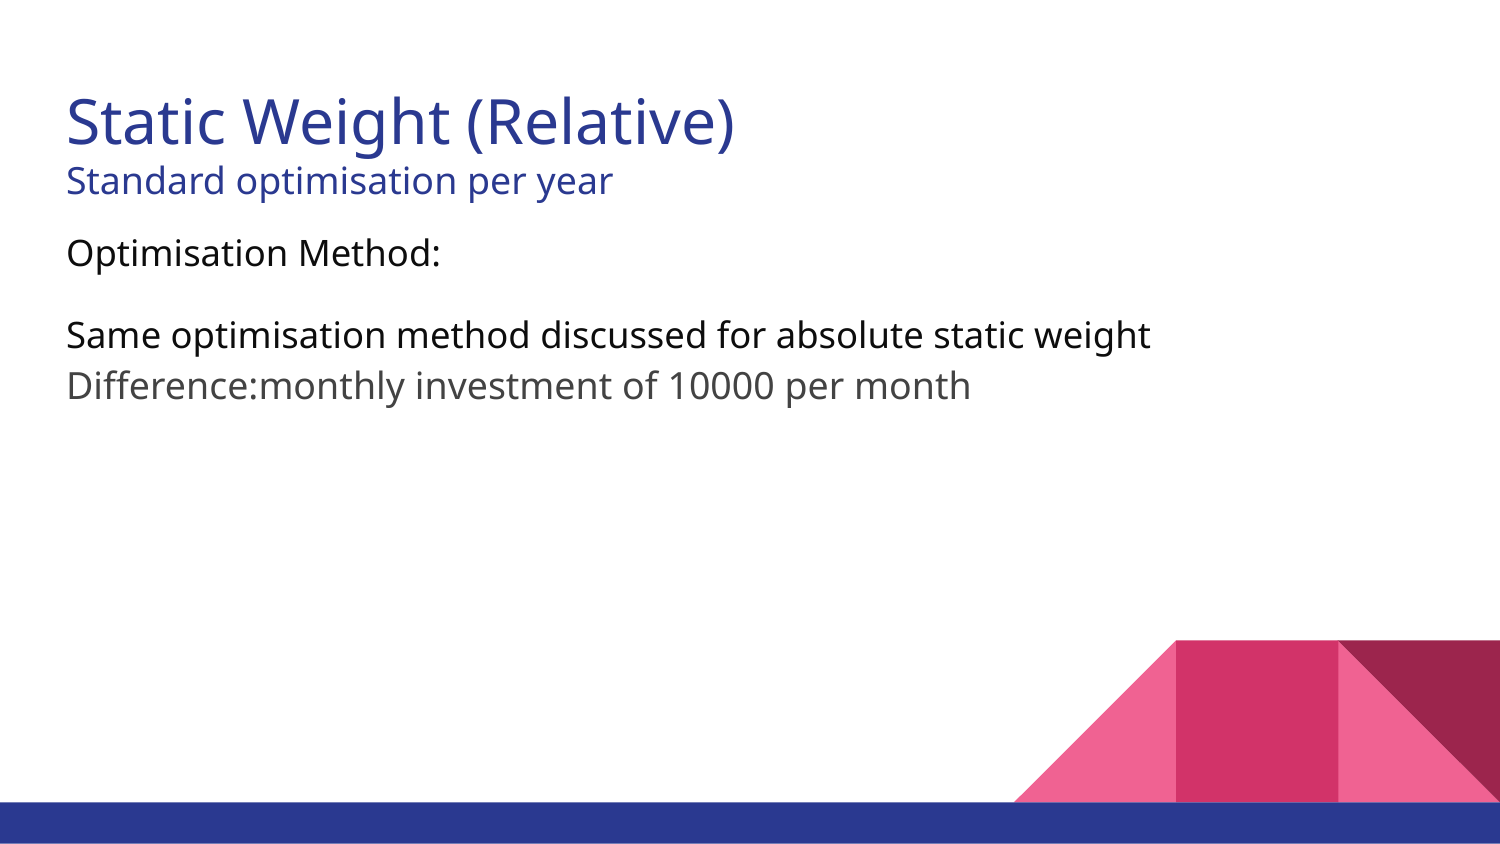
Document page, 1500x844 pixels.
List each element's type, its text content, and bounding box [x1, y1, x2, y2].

list Optimisation Method: Same optimisation method discussed for absolute static weight Difference:monthly investment of 10000 per month [51, 208, 1449, 815]
title Static Weight (Relative) Standard optimisation per year [51, 67, 1449, 208]
